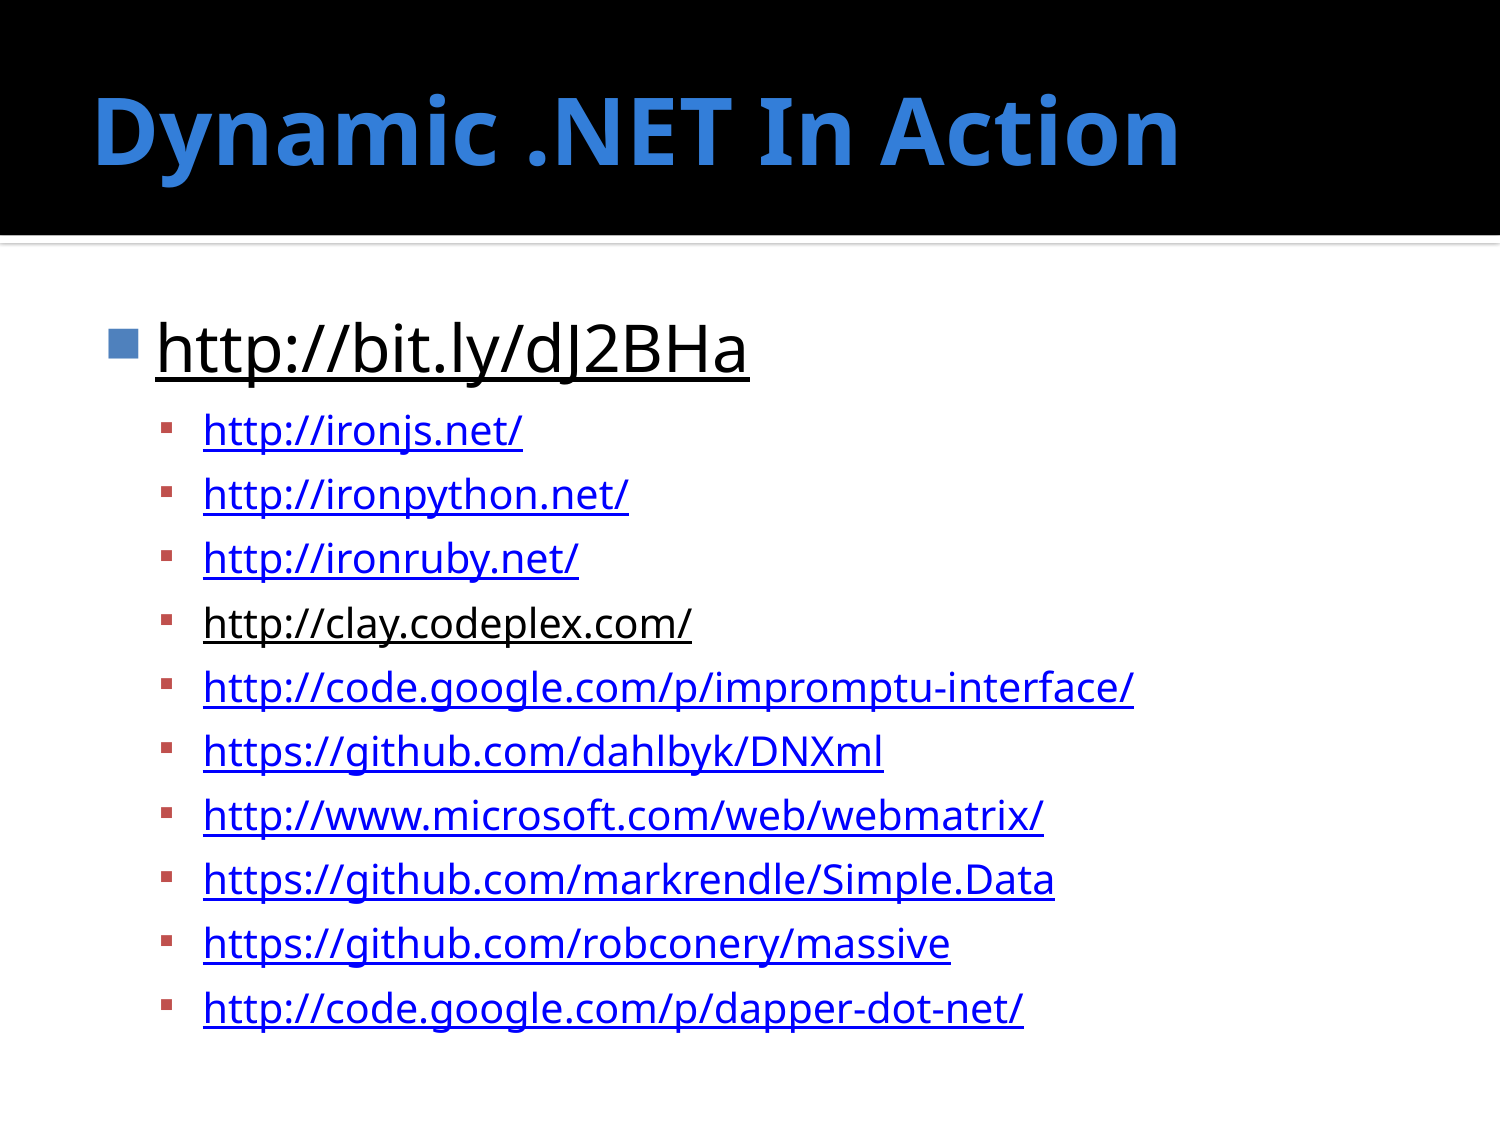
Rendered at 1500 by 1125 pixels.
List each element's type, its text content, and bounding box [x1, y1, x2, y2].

list http://bit.ly/dJ2BHa http://ironjs.net/ http://ironpython.net/ http://ironruby.net/ http://clay.codeplex.com/ http://code.google.com/p/impromptu-interface/ https://github.com/dahlbyk/DNXml http://www.microsoft.com/web/webmatrix/ https://github.com/markrendle/Simple.Data https://github.com/robconery/massive http://code.google.com/p/dapper-dot-net/ [75, 291, 1425, 1050]
title Dynamic .NET In Action [75, 25, 1425, 231]
